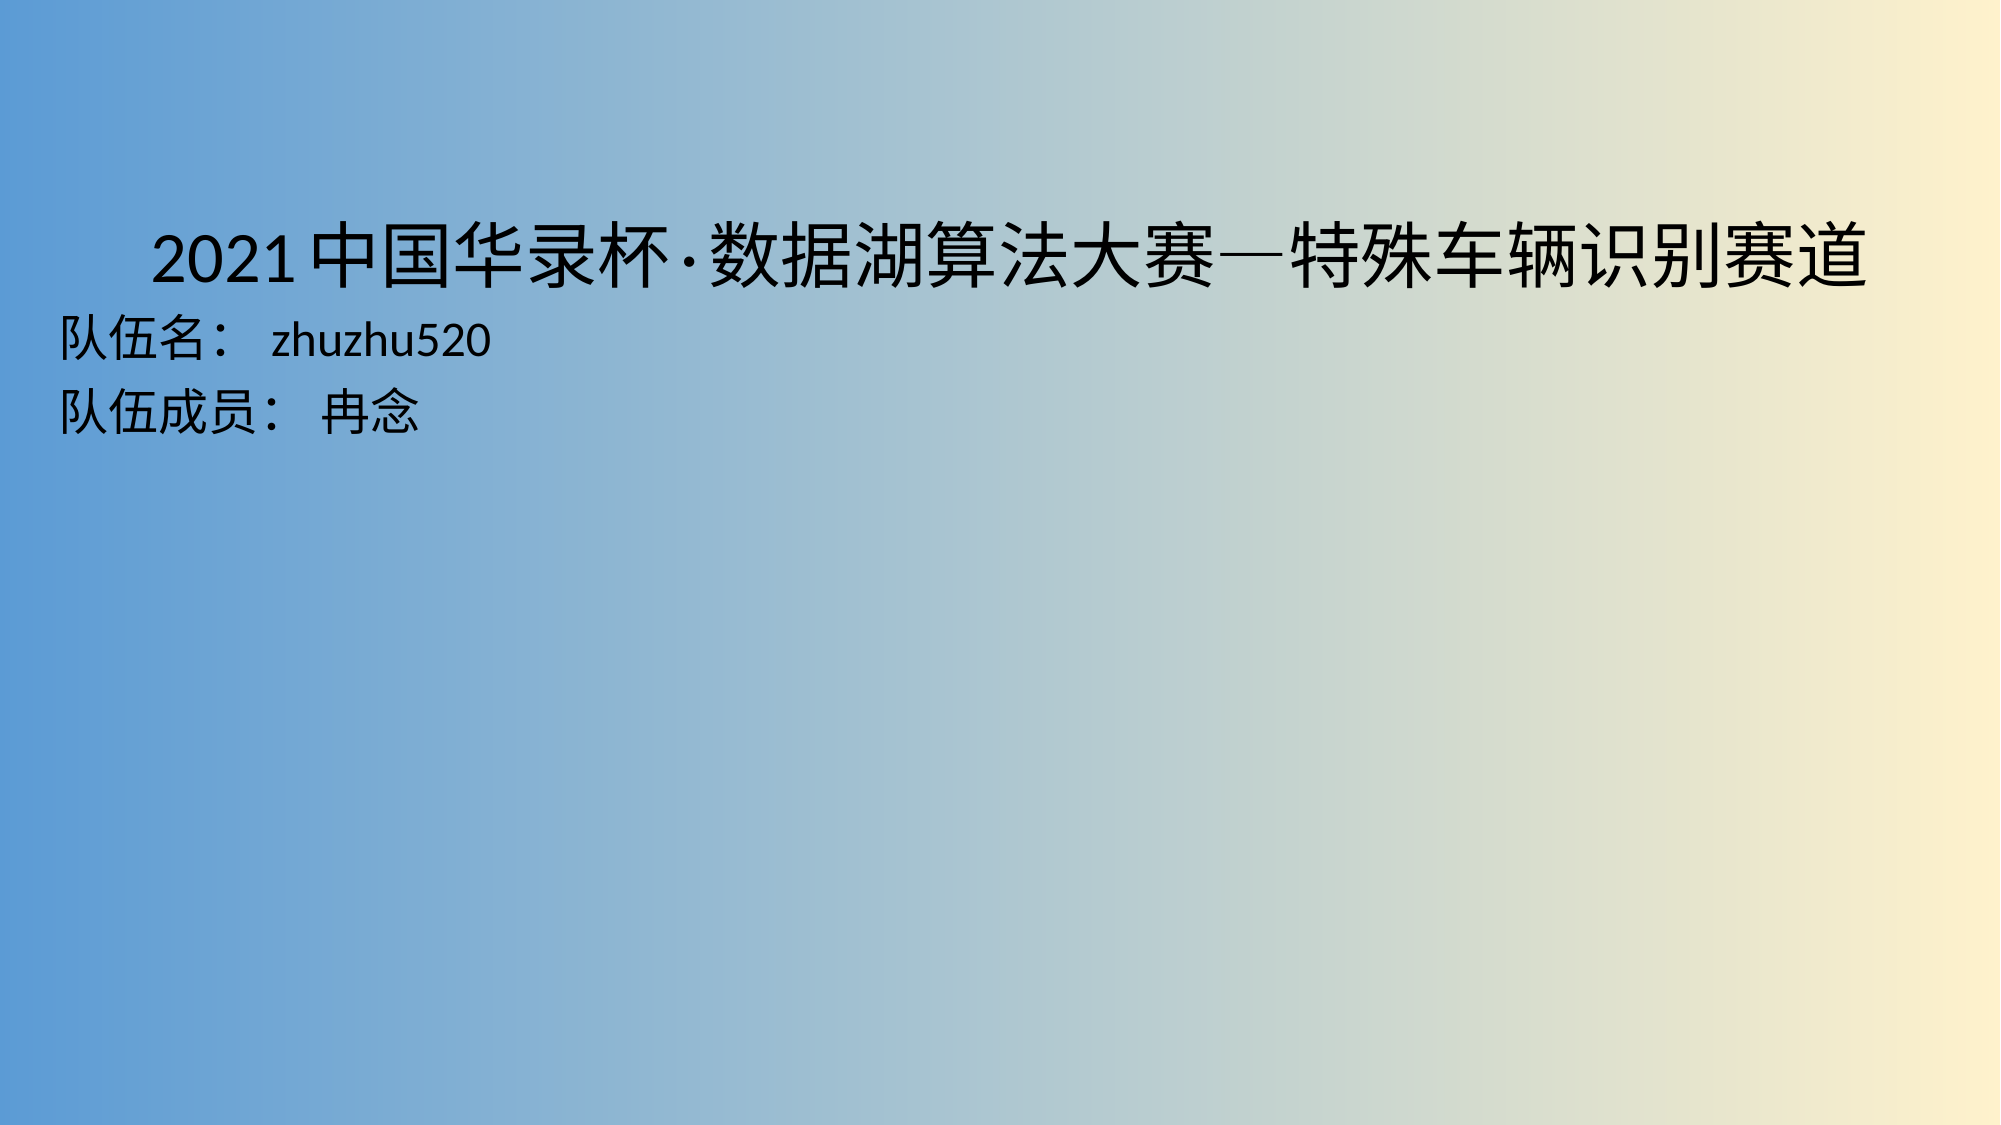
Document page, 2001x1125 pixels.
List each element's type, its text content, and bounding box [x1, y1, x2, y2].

title 2021中国华录杯·数据湖算法大赛—特殊车辆识别赛道 [121, 133, 1898, 306]
subtitle 队伍名：zhuzhu520 队伍成员： 冉念 [43, 305, 1015, 783]
